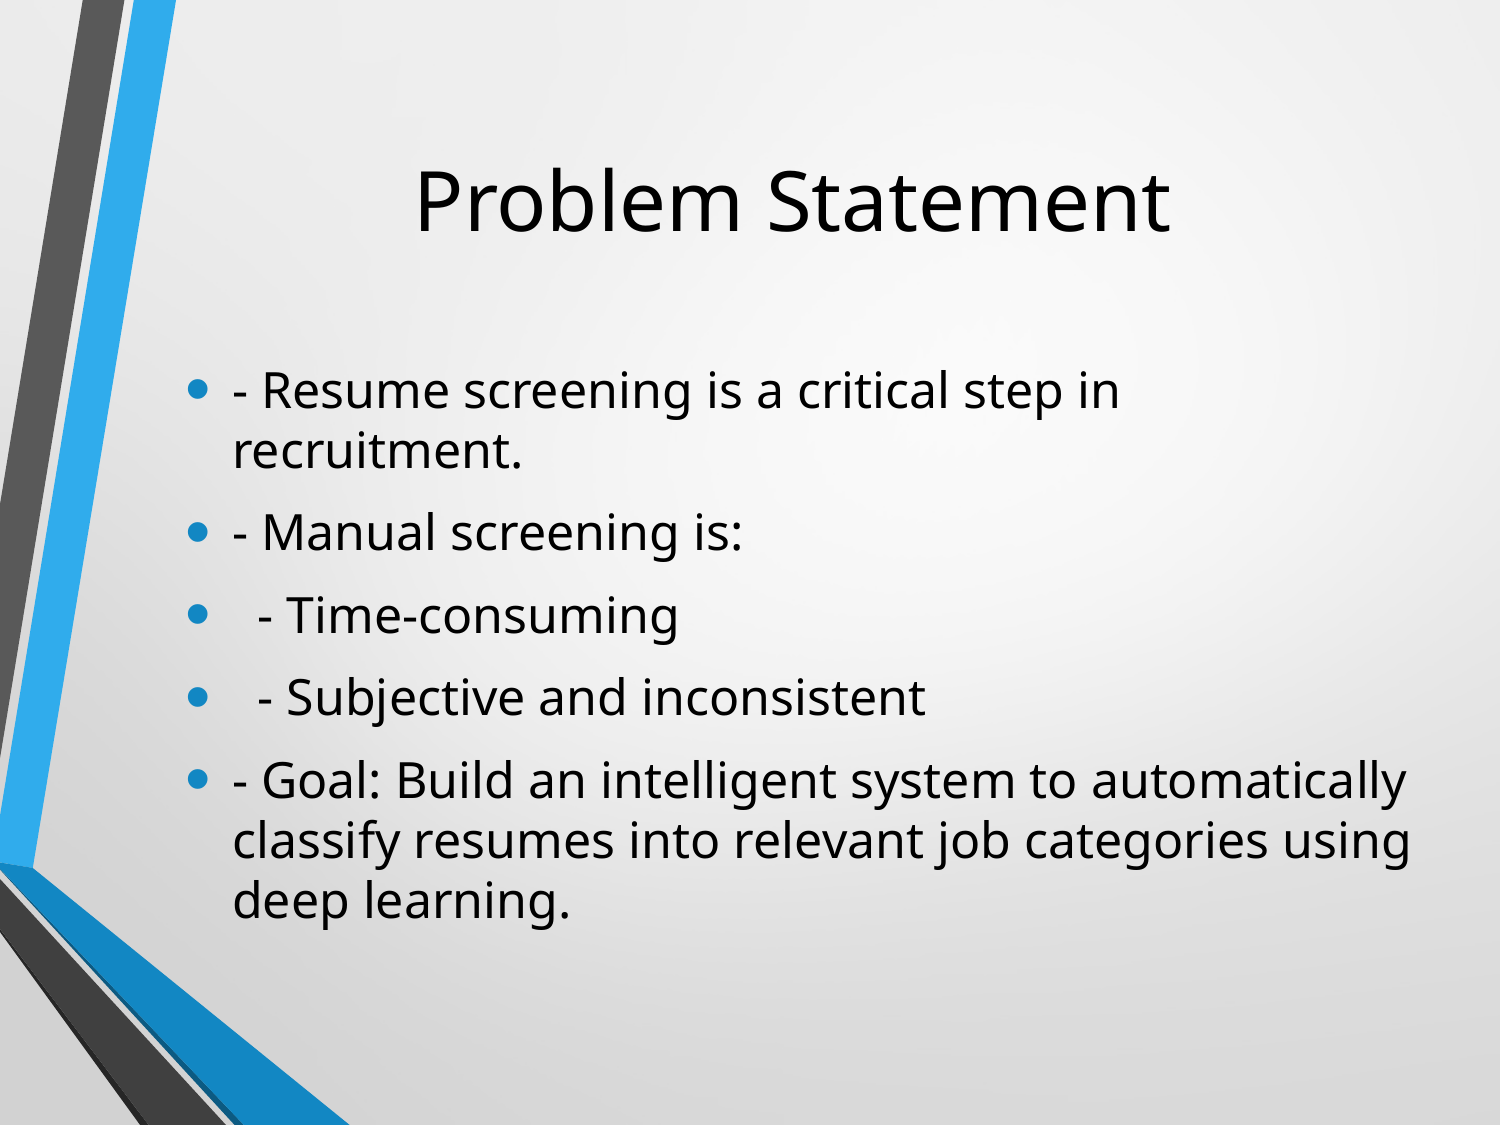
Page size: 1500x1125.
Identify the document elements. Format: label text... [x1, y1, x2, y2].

title Problem Statement [161, 75, 1425, 321]
list - Resume screening is a critical step in recruitment. - Manual screening is: - Time-consuming - Subjective and inconsistent - Goal: Build an intelligent system to automatically classify resumes into relevant job categories using deep learning. [170, 369, 1434, 917]
